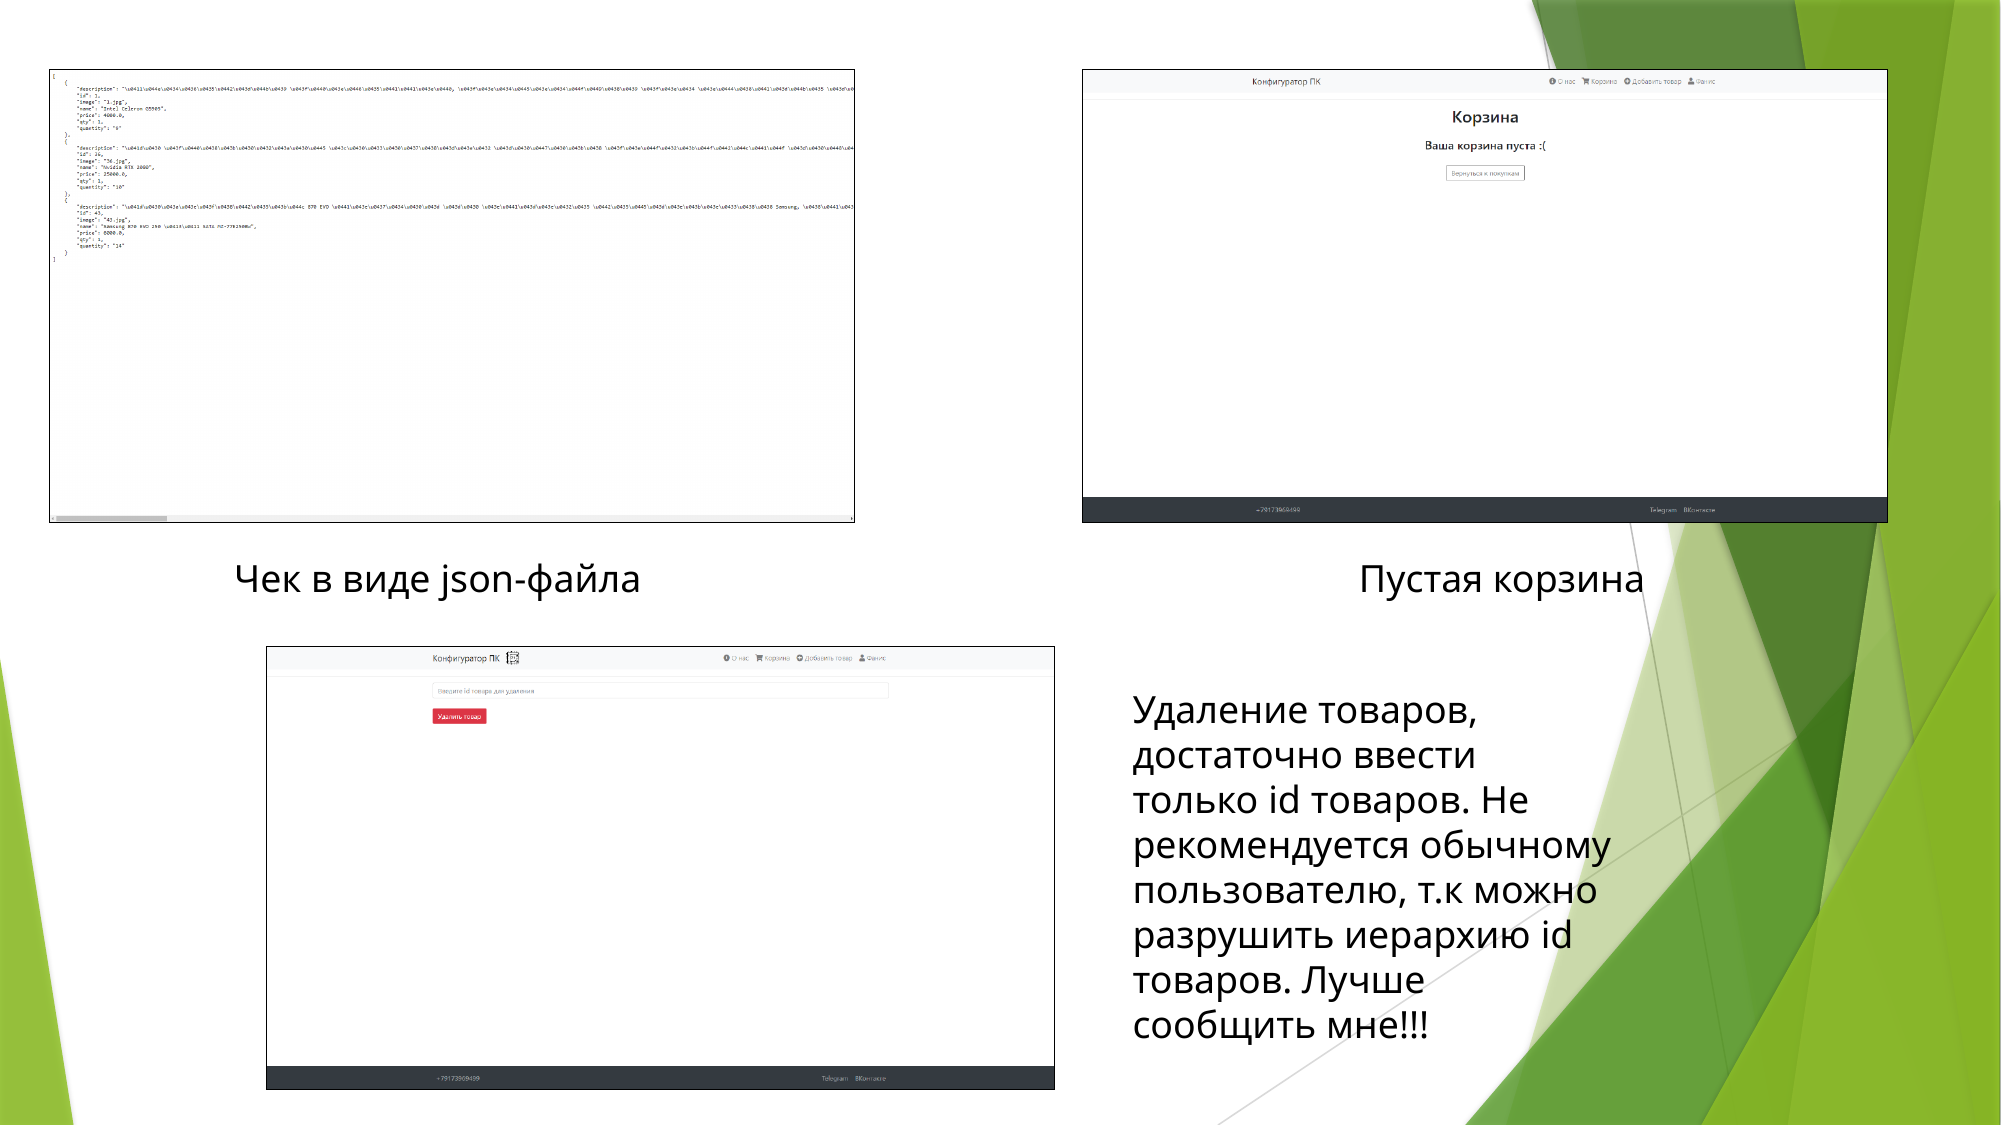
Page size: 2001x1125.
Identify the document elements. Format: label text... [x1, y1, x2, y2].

picture [49, 68, 856, 523]
text_box Чек в виде json-файла [219, 547, 686, 608]
text_box Пустая корзина [1344, 547, 1695, 608]
picture [265, 645, 1055, 1090]
picture [1081, 68, 1888, 523]
text_box Удаление товаров, достаточно ввести только id товаров. Не рекомендуется обычному пользователю, т.к можно разрушить иерархию id товаров. Лучше сообщить мне!!! [1117, 678, 1627, 1054]
